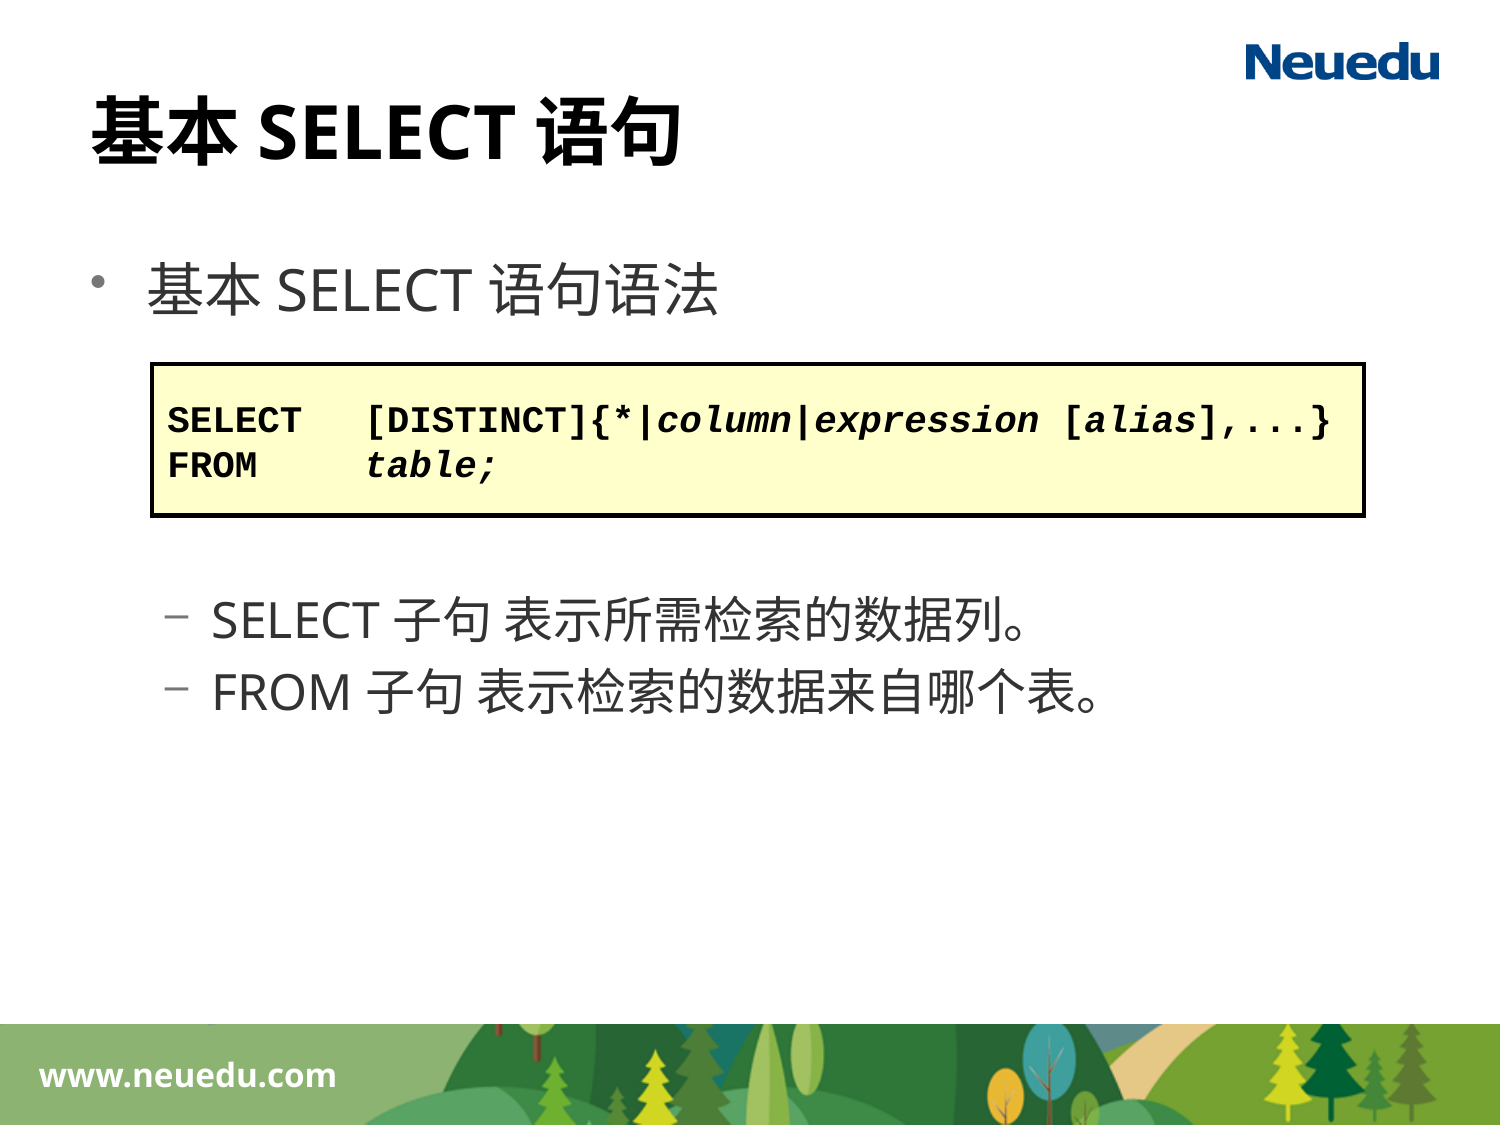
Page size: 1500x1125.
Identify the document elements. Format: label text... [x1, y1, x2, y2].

list 基本SELECT语句语法 SELECT子句 表示所需检索的数据列。 FROM子句 表示检索的数据来自哪个表。 [75, 231, 1435, 882]
title 基本SELECT语句 [75, 71, 1270, 188]
picture [1246, 42, 1439, 80]
picture [0, 1024, 1500, 1125]
text_box SELECT [DISTINCT]{*|column|expression [alias],...} FROM table; [152, 364, 1364, 516]
